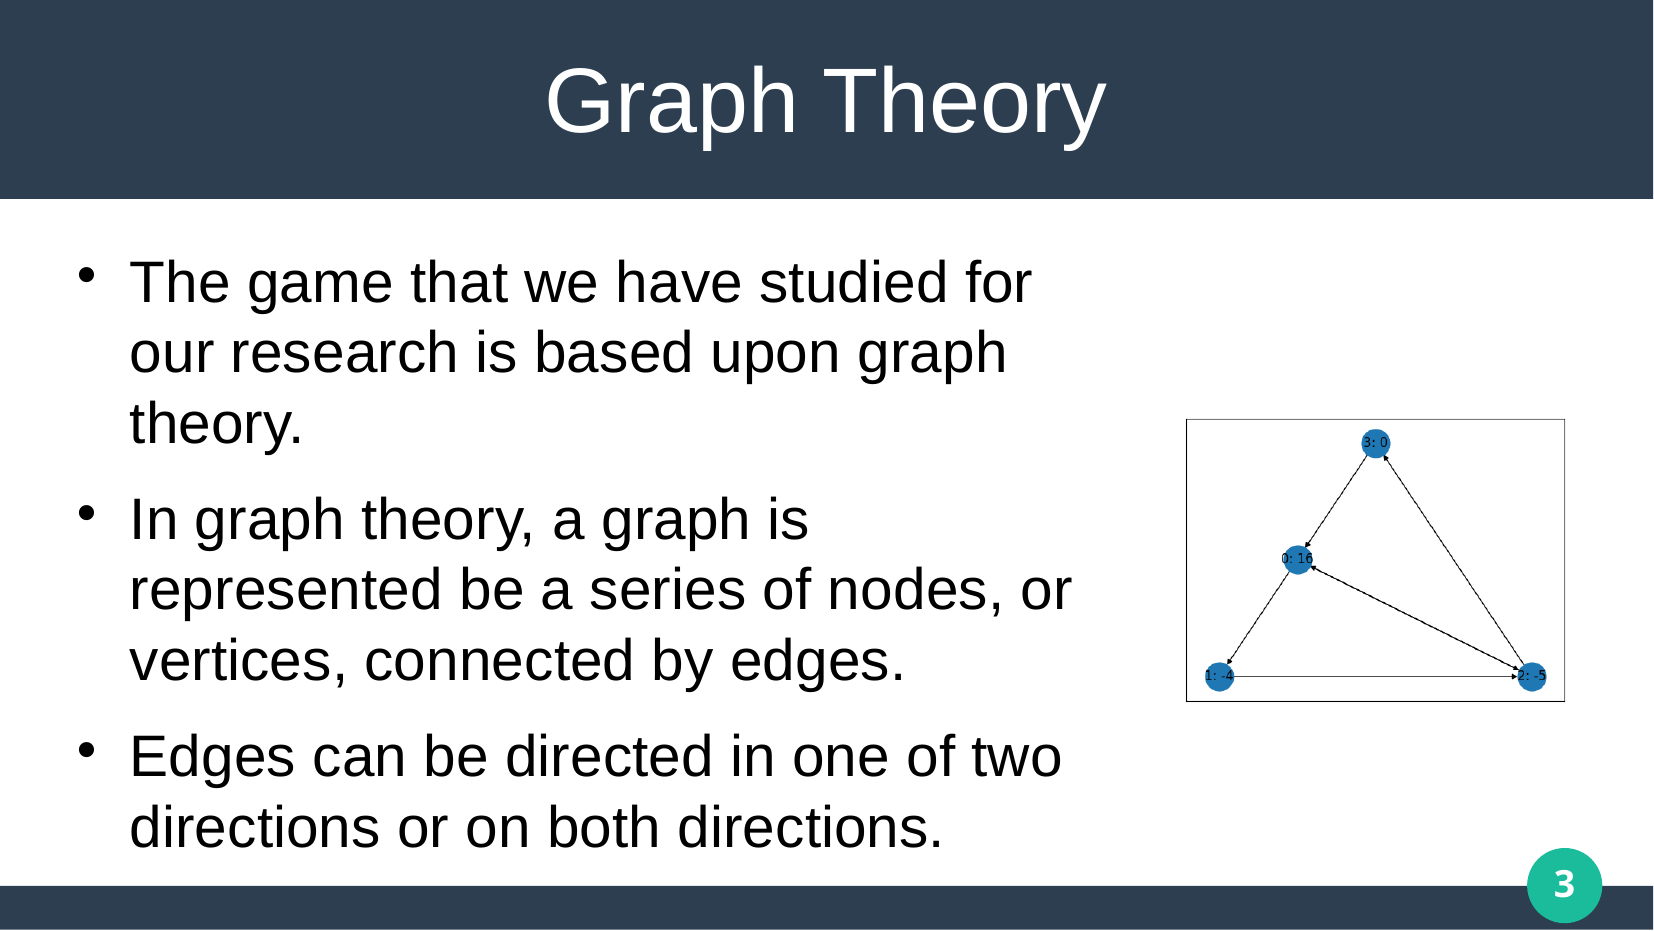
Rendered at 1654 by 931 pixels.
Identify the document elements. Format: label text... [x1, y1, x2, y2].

picture [1124, 374, 1613, 741]
title Graph Theory [59, 37, 1595, 155]
list The game that we have studied for our research is based upon graph theory. In graph theory, a graph is represented be a series of nodes, or vertices, connected by edges. Edges can be directed in one of two directions or on both directions. [59, 243, 1125, 864]
